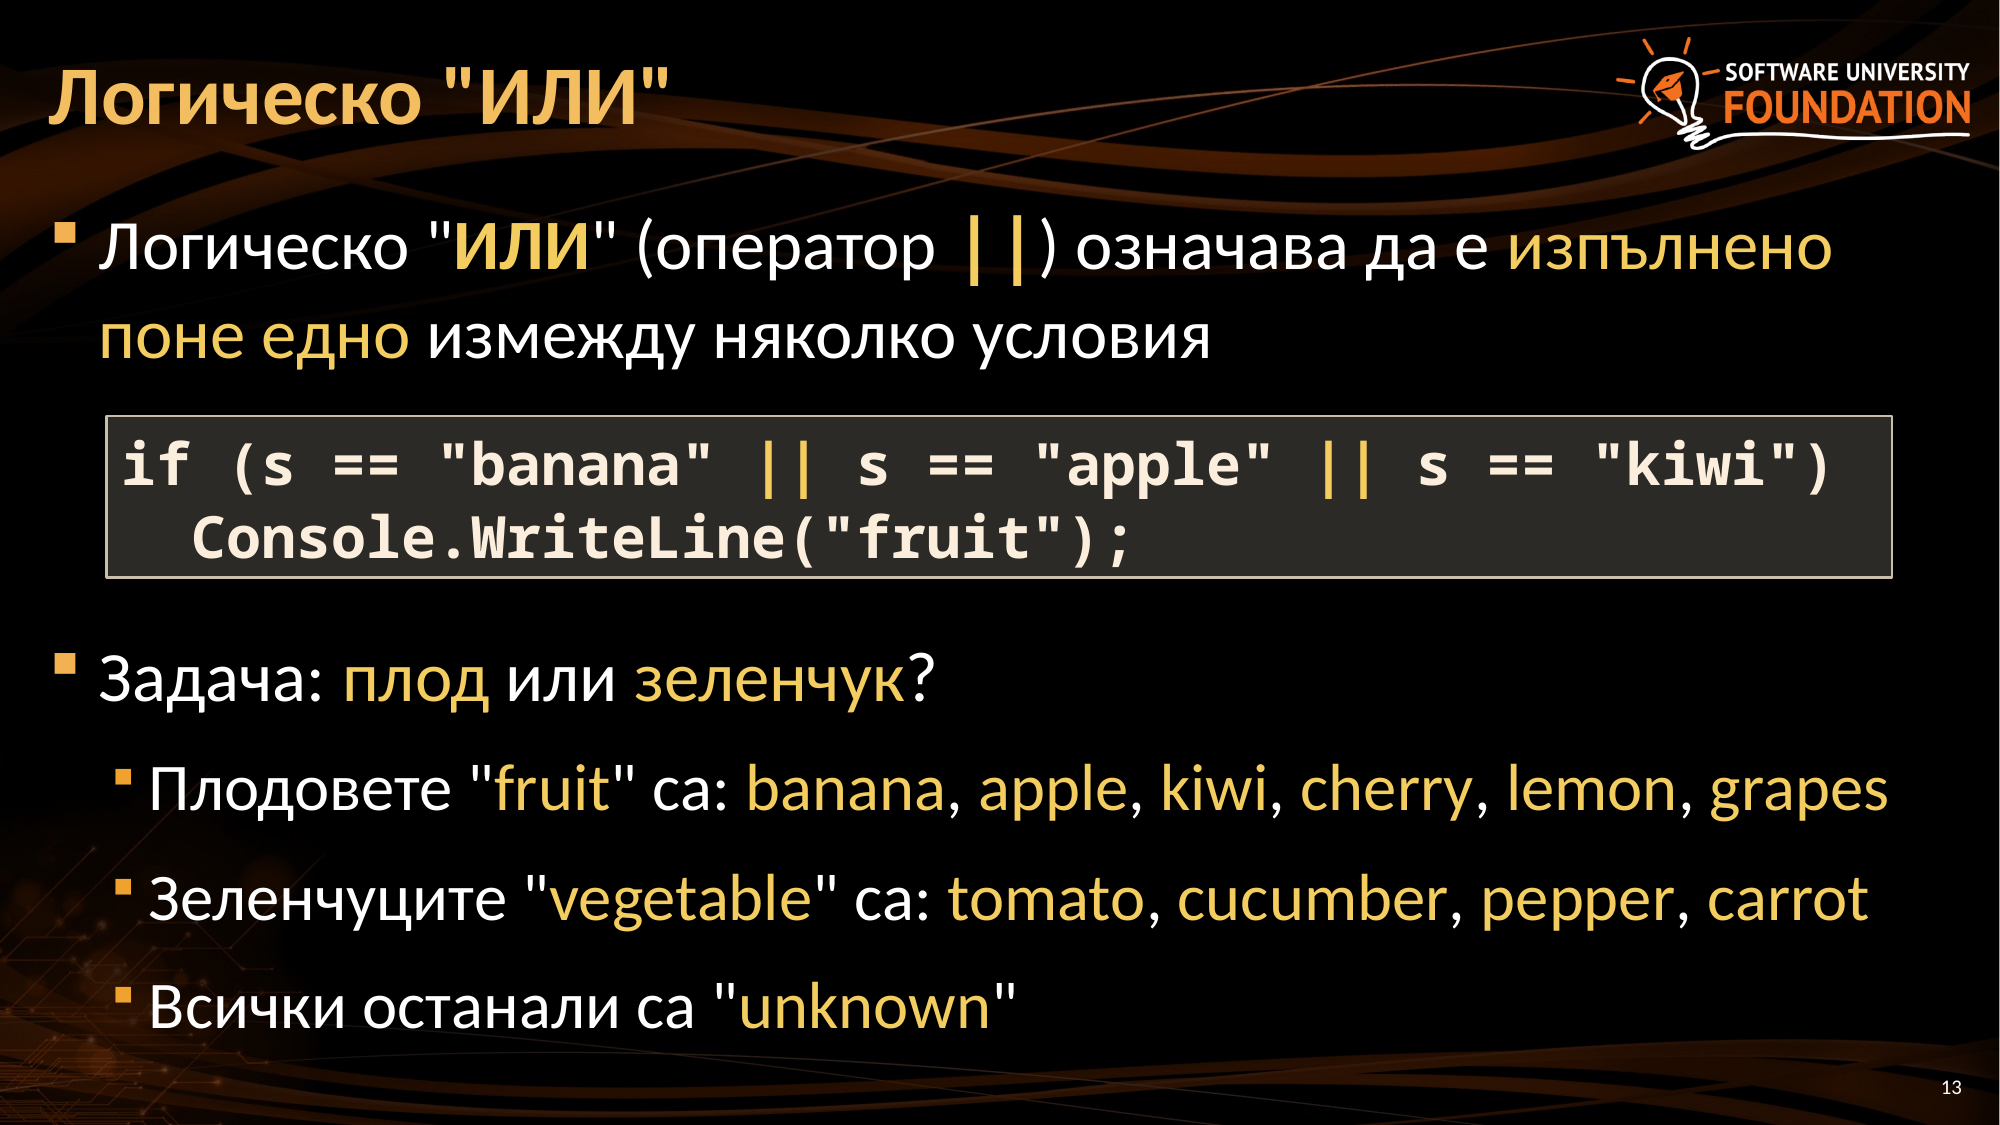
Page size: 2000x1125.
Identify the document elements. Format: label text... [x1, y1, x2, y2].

list Логическо "ИЛИ" (оператор ||) означава да е изпълнено поне едно измежду няколко условия Задача: плод или зеленчук? Плодовете "fruit" са: banana, apple, kiwi, cherry, lemon, grapes Зеленчуците "vegetable" са: tomato, cucumber, pepper, carrot Всички останали са "unknown" [31, 188, 1968, 1103]
title Логическо "ИЛИ" [30, 6, 1602, 189]
picture [0, 0, 2000, 1125]
text_box if (s == "banana" || s == "apple" || s == "kiwi") Console.WriteLine("fruit"); [106, 415, 1892, 578]
